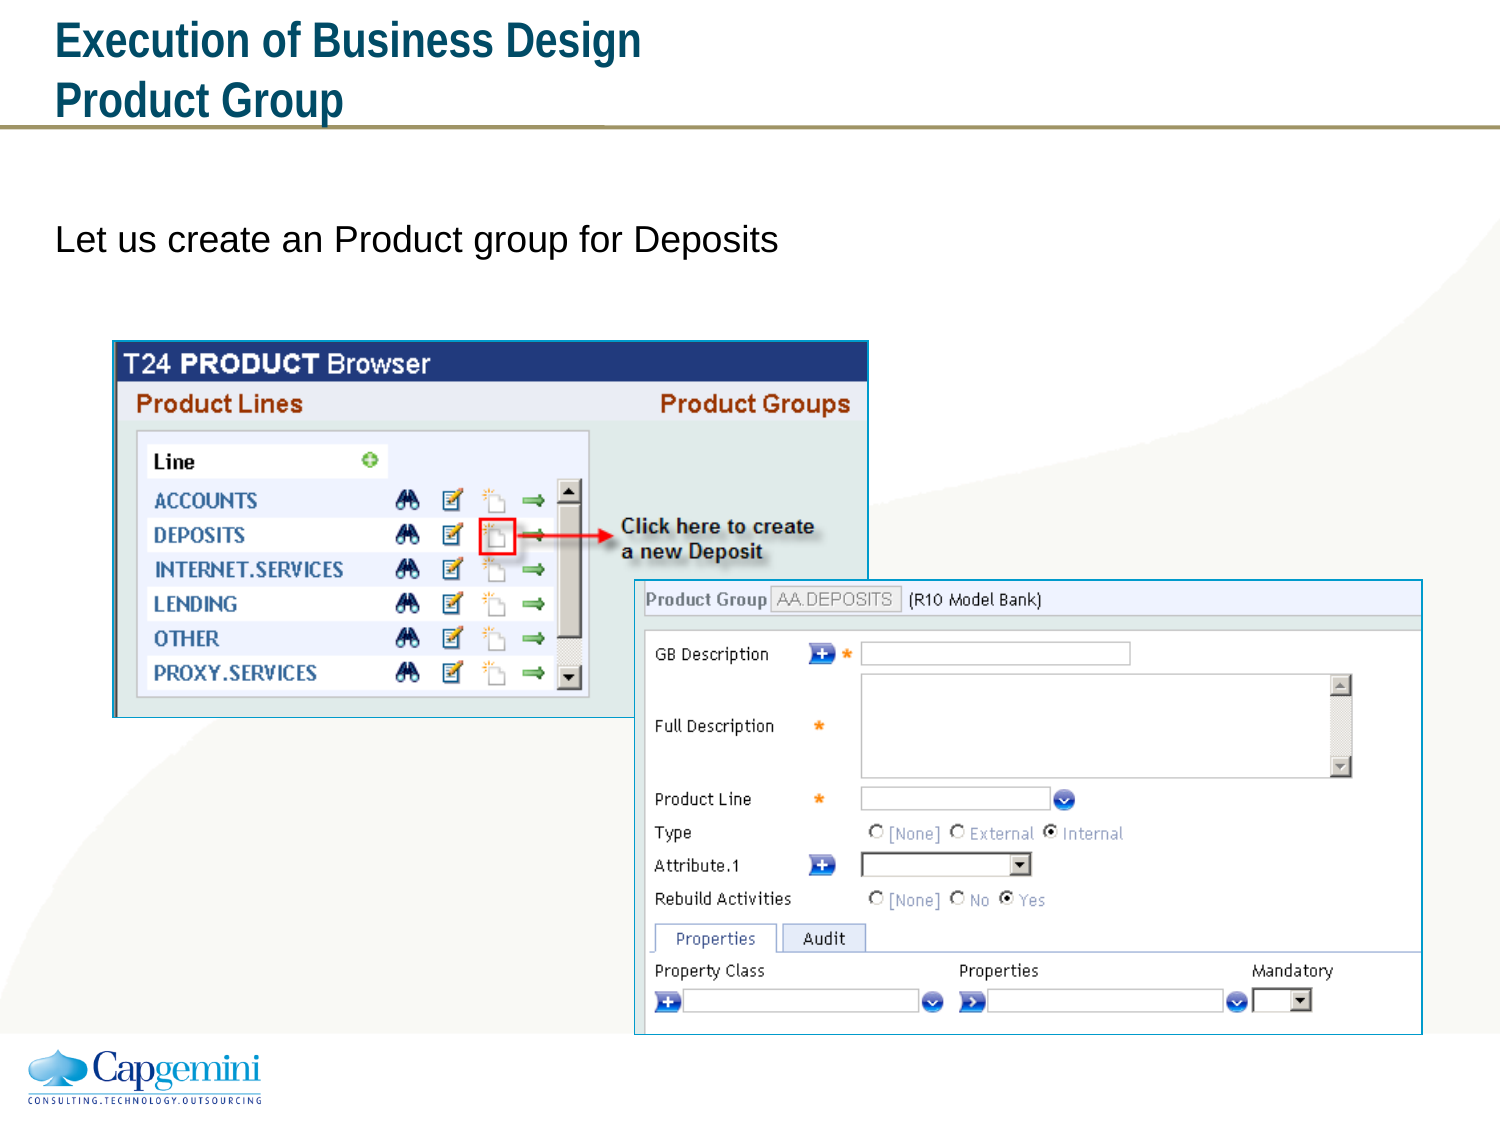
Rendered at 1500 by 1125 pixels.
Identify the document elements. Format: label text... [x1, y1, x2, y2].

title Execution of Business Design Product Group [39, 22, 1470, 113]
picture [0, 130, 1500, 1125]
list Let us create an Product group for Deposits [39, 207, 1470, 1006]
picture [0, 0, 1500, 125]
